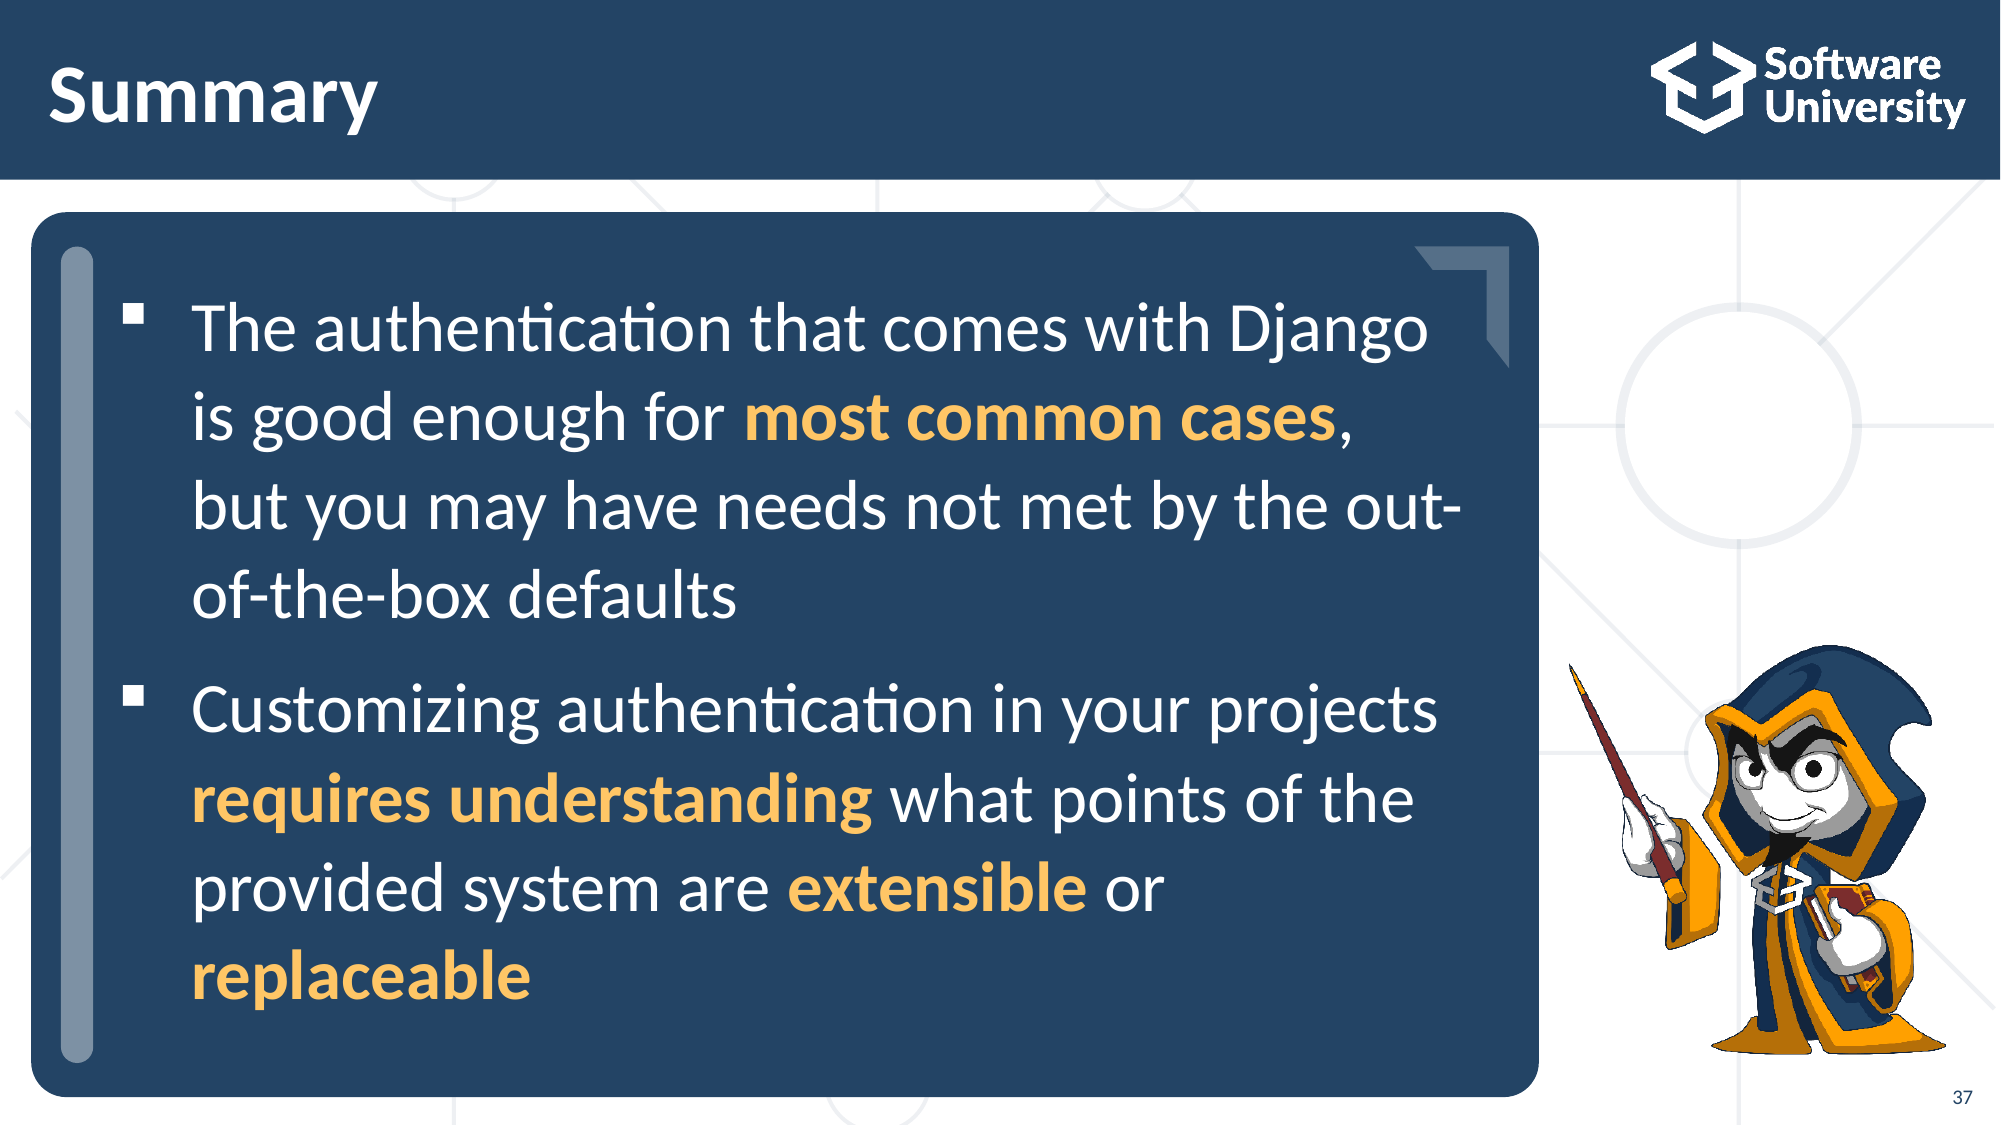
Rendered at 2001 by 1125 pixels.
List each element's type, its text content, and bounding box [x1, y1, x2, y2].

title Summary [31, 16, 1625, 162]
picture [1566, 643, 1947, 1055]
slide_number 37 [1927, 1067, 1989, 1117]
picture [1651, 41, 1966, 134]
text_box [30, 211, 1540, 1098]
